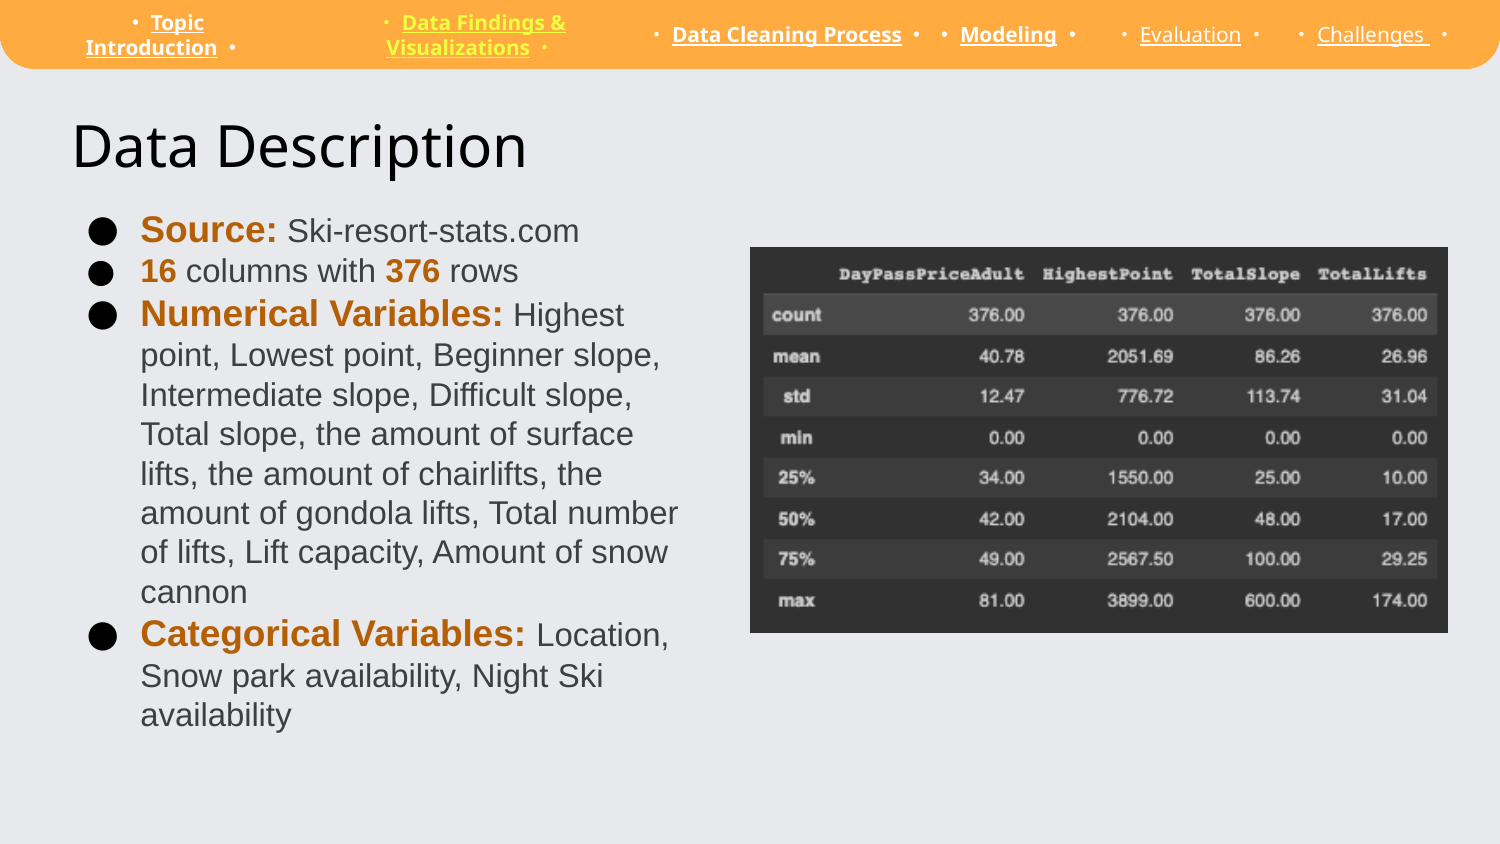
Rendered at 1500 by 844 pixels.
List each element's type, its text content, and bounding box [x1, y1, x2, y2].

text_box ・Data Cleaning Process・ [650, 5, 905, 63]
list Source: Ski-resort-stats.com 16 columns with 376 rows Numerical Variables: Highest point, Lowest point, Beginner slope, Intermediate slope, Difficult slope, Total slope, the amount of surface lifts, the amount of chairlifts, the amount of gondola lifts, Total number of lifts, Lift capacity, Amount of snow cannon Categorical Variables: Location, Snow park availability, Night Ski availability [51, 189, 709, 750]
text_box Data Description [70, 95, 649, 180]
text_box ・Evaluation・ [1112, 5, 1263, 63]
text_box ・Data Findings & Visualizations・ [292, 5, 650, 63]
text_box [0, 0, 1500, 69]
text_box ・Challenges ・ [1263, 5, 1484, 63]
text_box ・Modeling・ [905, 5, 1112, 63]
text_box ・Topic Introduction・ [41, 5, 288, 63]
picture [749, 247, 1448, 633]
